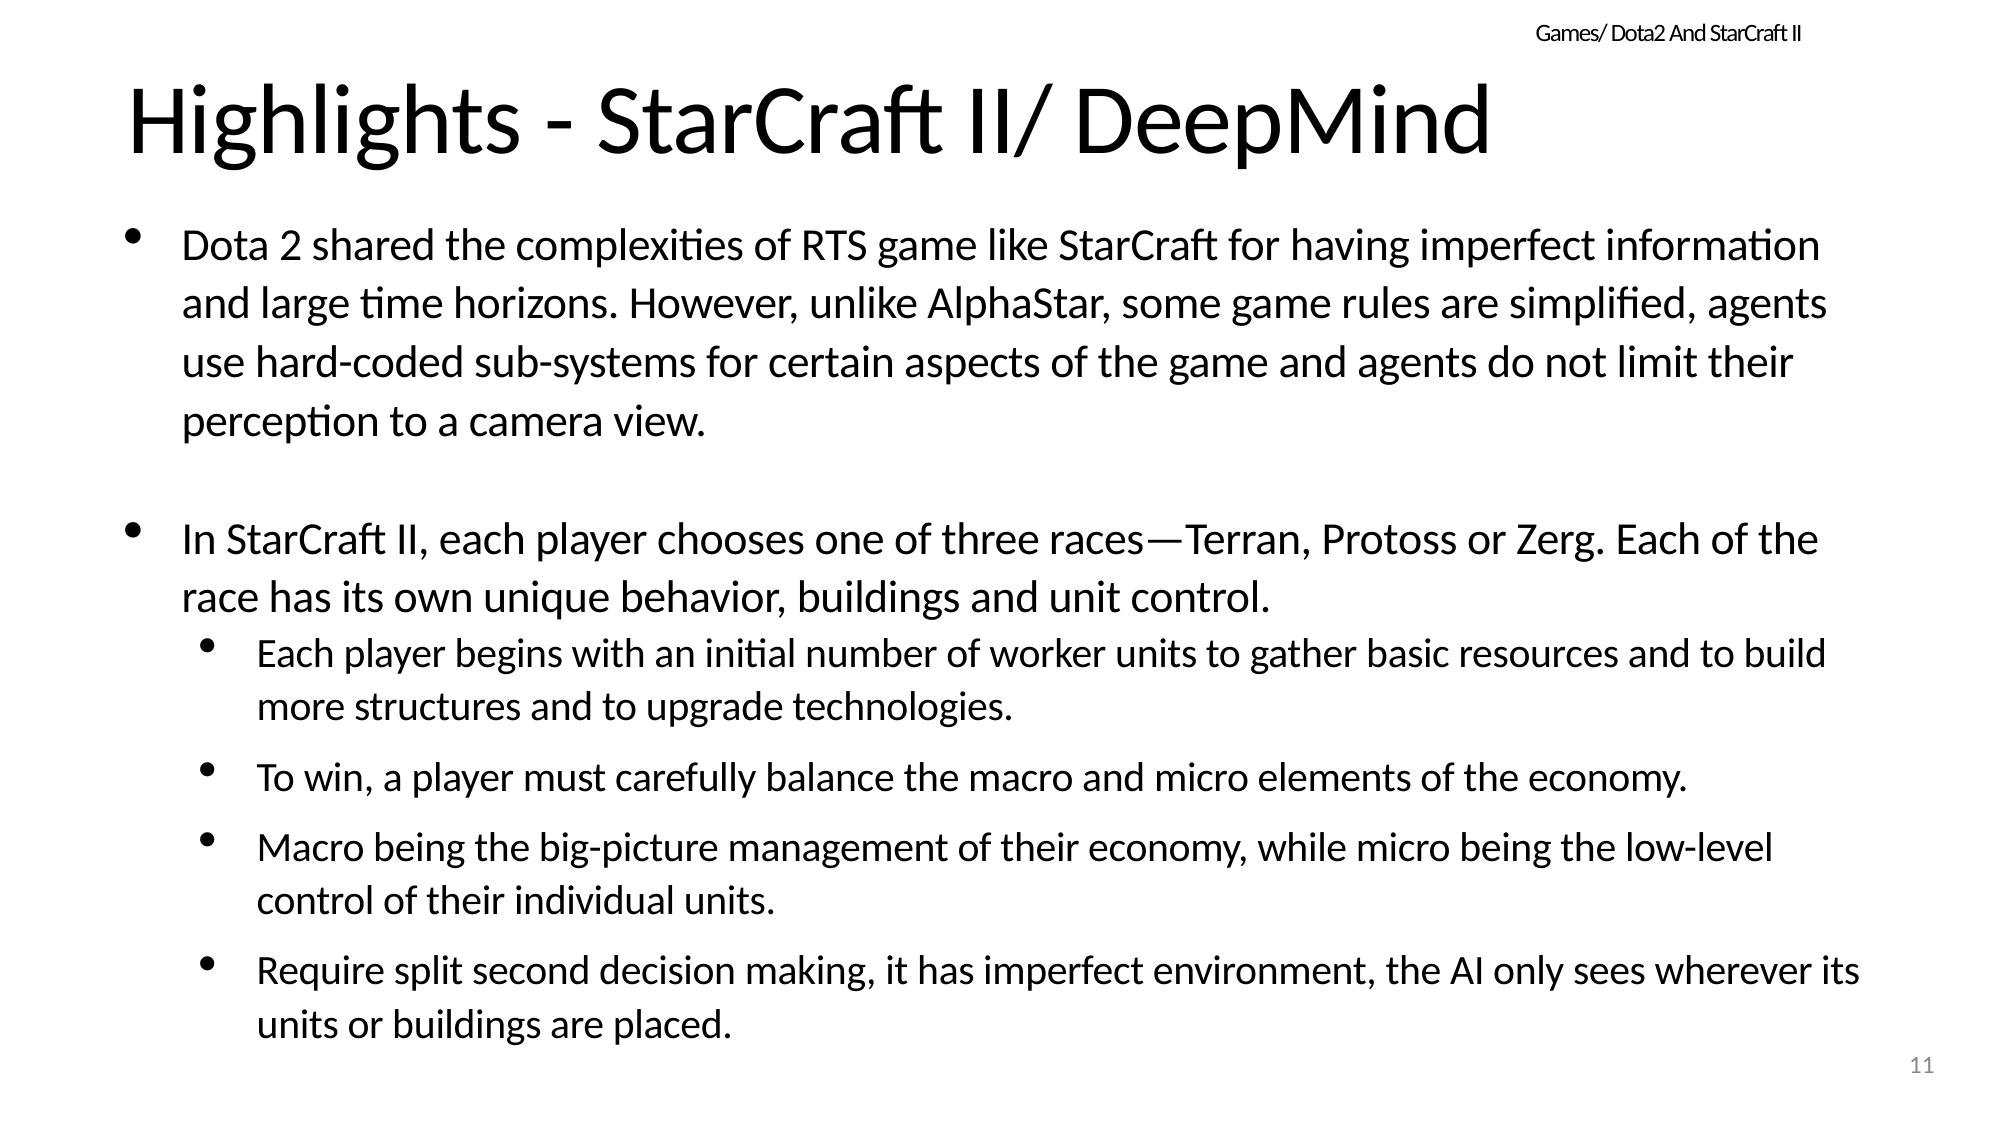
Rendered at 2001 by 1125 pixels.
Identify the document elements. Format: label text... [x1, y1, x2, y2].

text_box Games/ Dota2 And StarCraft II [1403, 14, 1937, 47]
text_box Dota 2 shared the complexities of RTS game like StarCraft for having imperfect information and large time horizons. However, unlike AlphaStar, some game rules are simplified, agents use hard-coded sub-systems for certain aspects of the game and agents do not limit their perception to a camera view. In StarCraft II, each player chooses one of three races—Terran, Protoss or Zerg. Each of the race has its own unique behavior, buildings and unit control. Each player begins with an initial number of worker units to gather basic resources and to build more structures and to upgrade technologies. To win, a player must carefully balance the macro and micro elements of the economy. Macro being the big-picture management of their economy, while micro being the low-level control of their individual units. Require split second decision making, it has imperfect environment, the AI only sees wherever its units or buildings are placed. [125, 201, 1875, 1047]
slide_number 11 [1902, 1047, 1941, 1125]
title Highlights - StarCraft II/ DeepMind [125, 51, 1613, 201]
